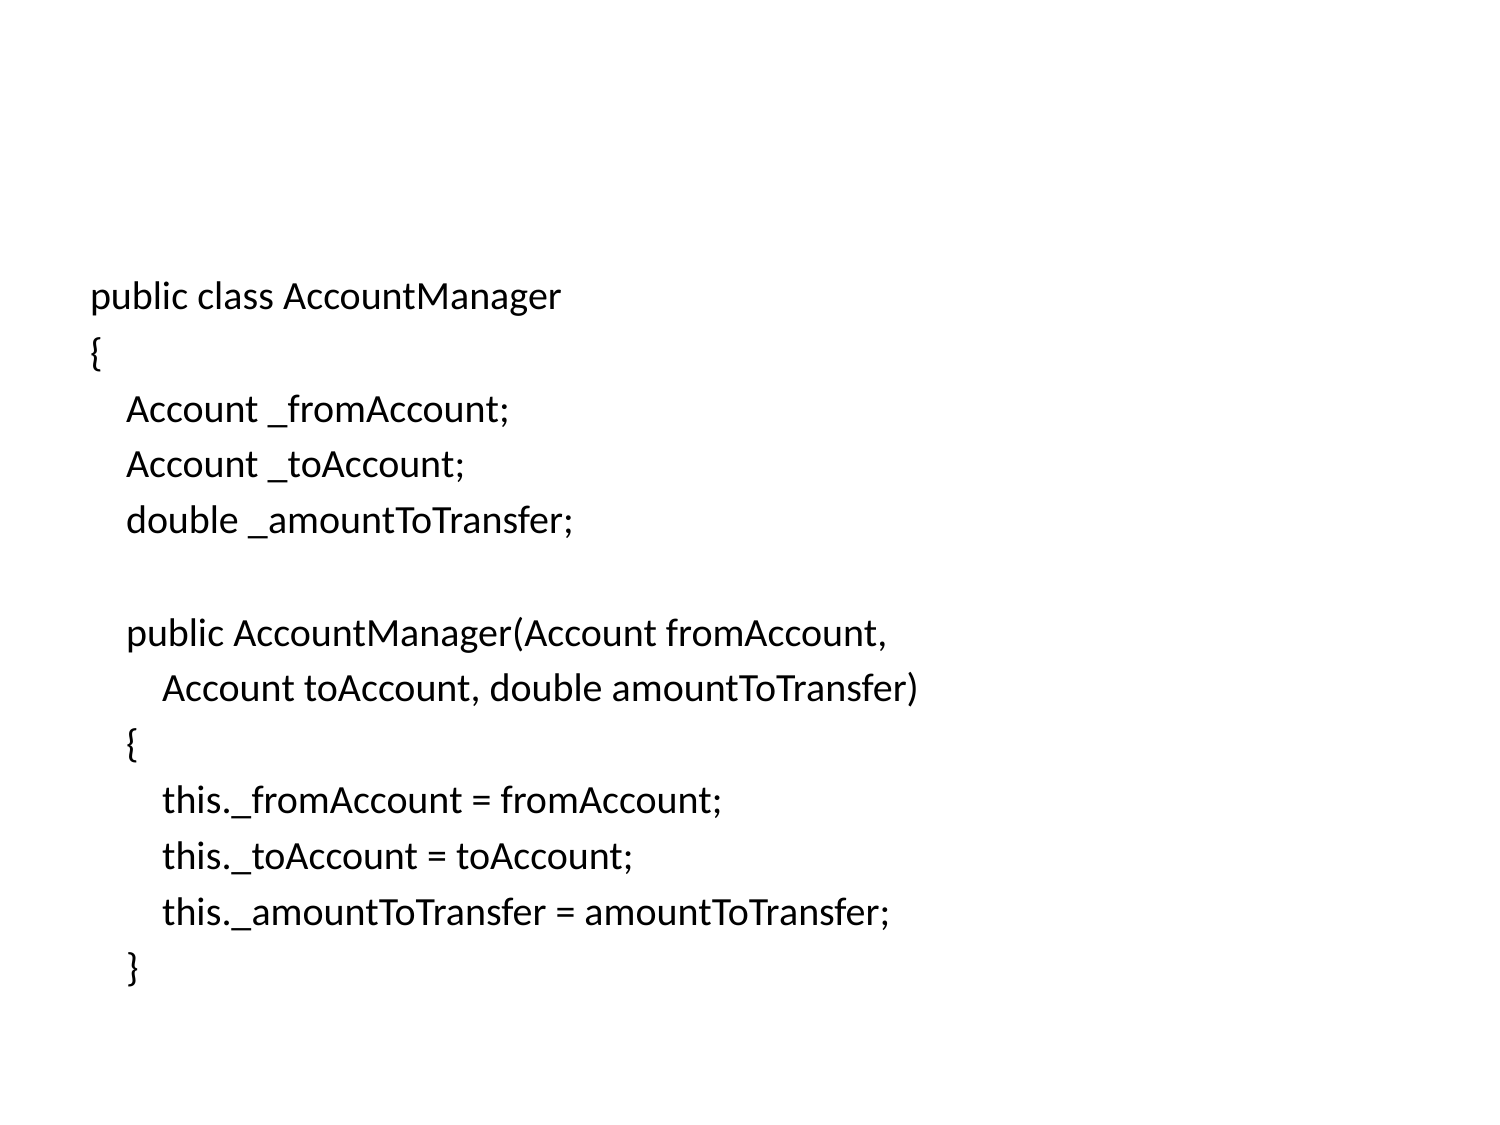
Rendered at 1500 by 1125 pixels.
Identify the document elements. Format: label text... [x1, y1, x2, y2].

list public class AccountManager { Account _fromAccount; Account _toAccount; double _amountToTransfer; public AccountManager(Account fromAccount, Account toAccount, double amountToTransfer) { this._fromAccount = fromAccount; this._toAccount = toAccount; this._amountToTransfer = amountToTransfer; } [75, 262, 1425, 1005]
